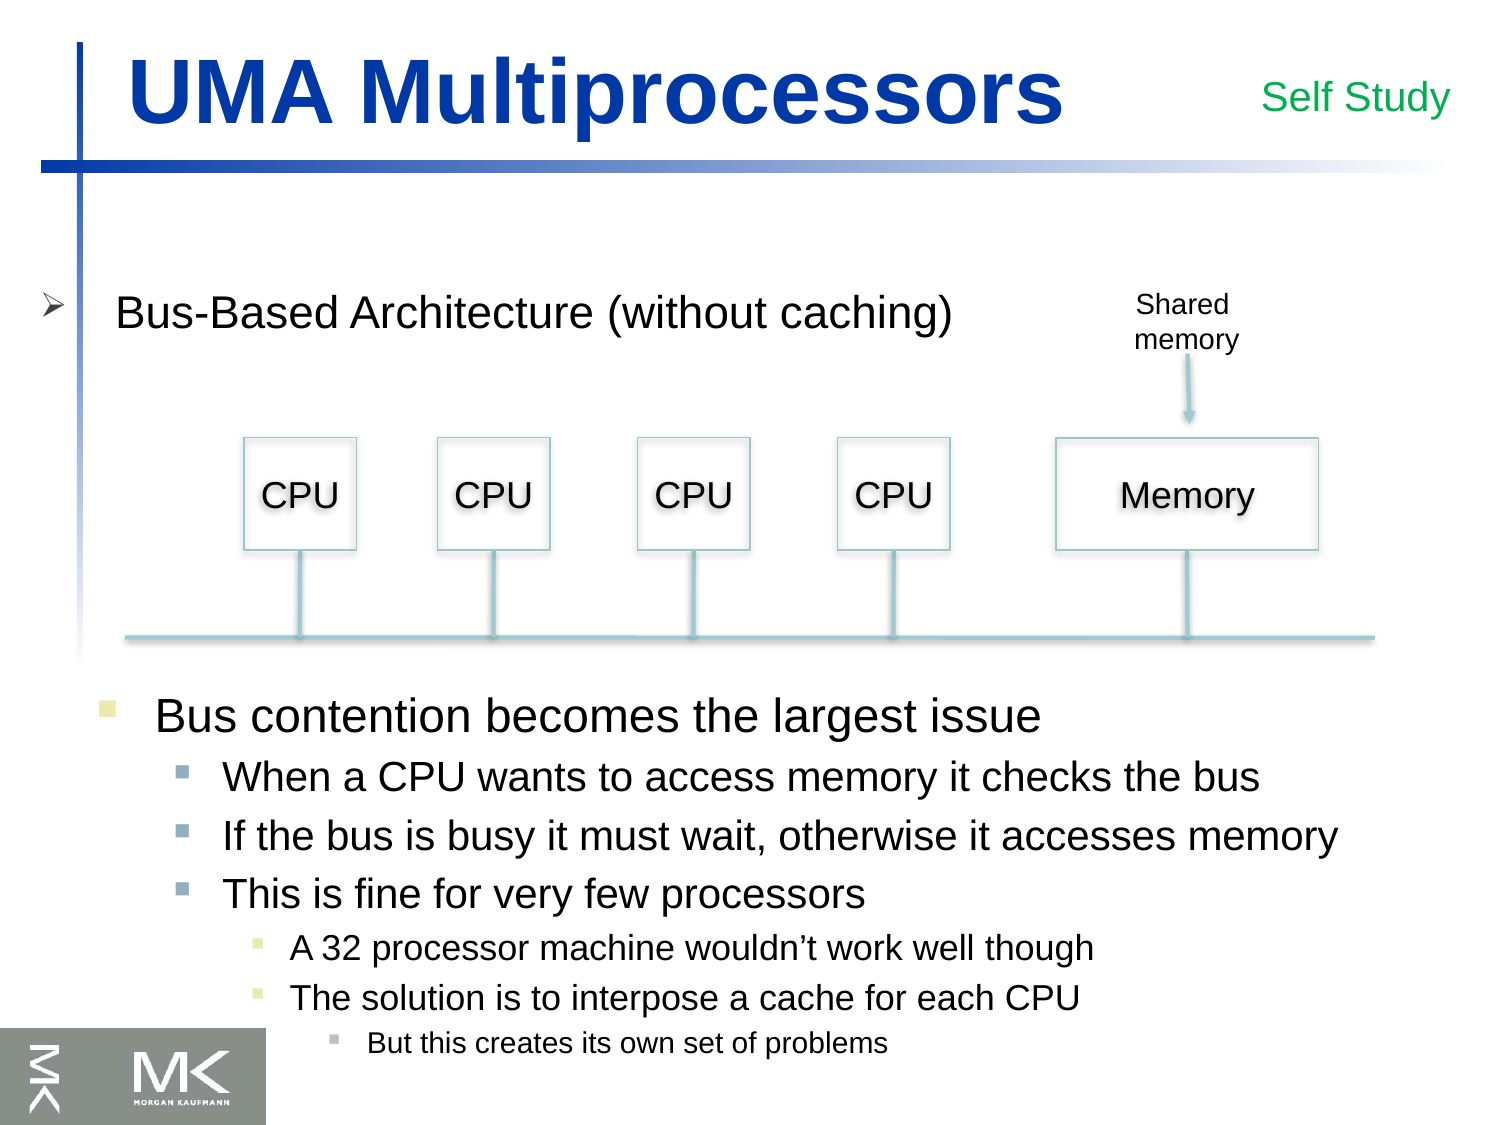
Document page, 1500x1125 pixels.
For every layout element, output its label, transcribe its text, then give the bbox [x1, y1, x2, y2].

text_box CPU [637, 437, 751, 551]
text_box CPU [437, 437, 551, 551]
list Bus contention becomes the largest issue When a CPU wants to access memory it checks the bus If the bus is busy it must wait, otherwise it accesses memory This is fine for very few processors A 32 processor machine wouldn’t work well though The solution is to interpose a cache for each CPU But this creates its own set of problems [81, 676, 1419, 1075]
text_box CPU [837, 437, 951, 551]
text_box Self Study [1246, 62, 1483, 127]
title UMA Multiprocessors [112, 23, 1468, 149]
text_box Shared memory [1113, 277, 1261, 363]
picture [0, 1028, 266, 1125]
text_box Memory [1055, 437, 1319, 551]
text_box Bus-Based Architecture (without caching) [25, 274, 1362, 350]
text_box CPU [243, 437, 357, 551]
